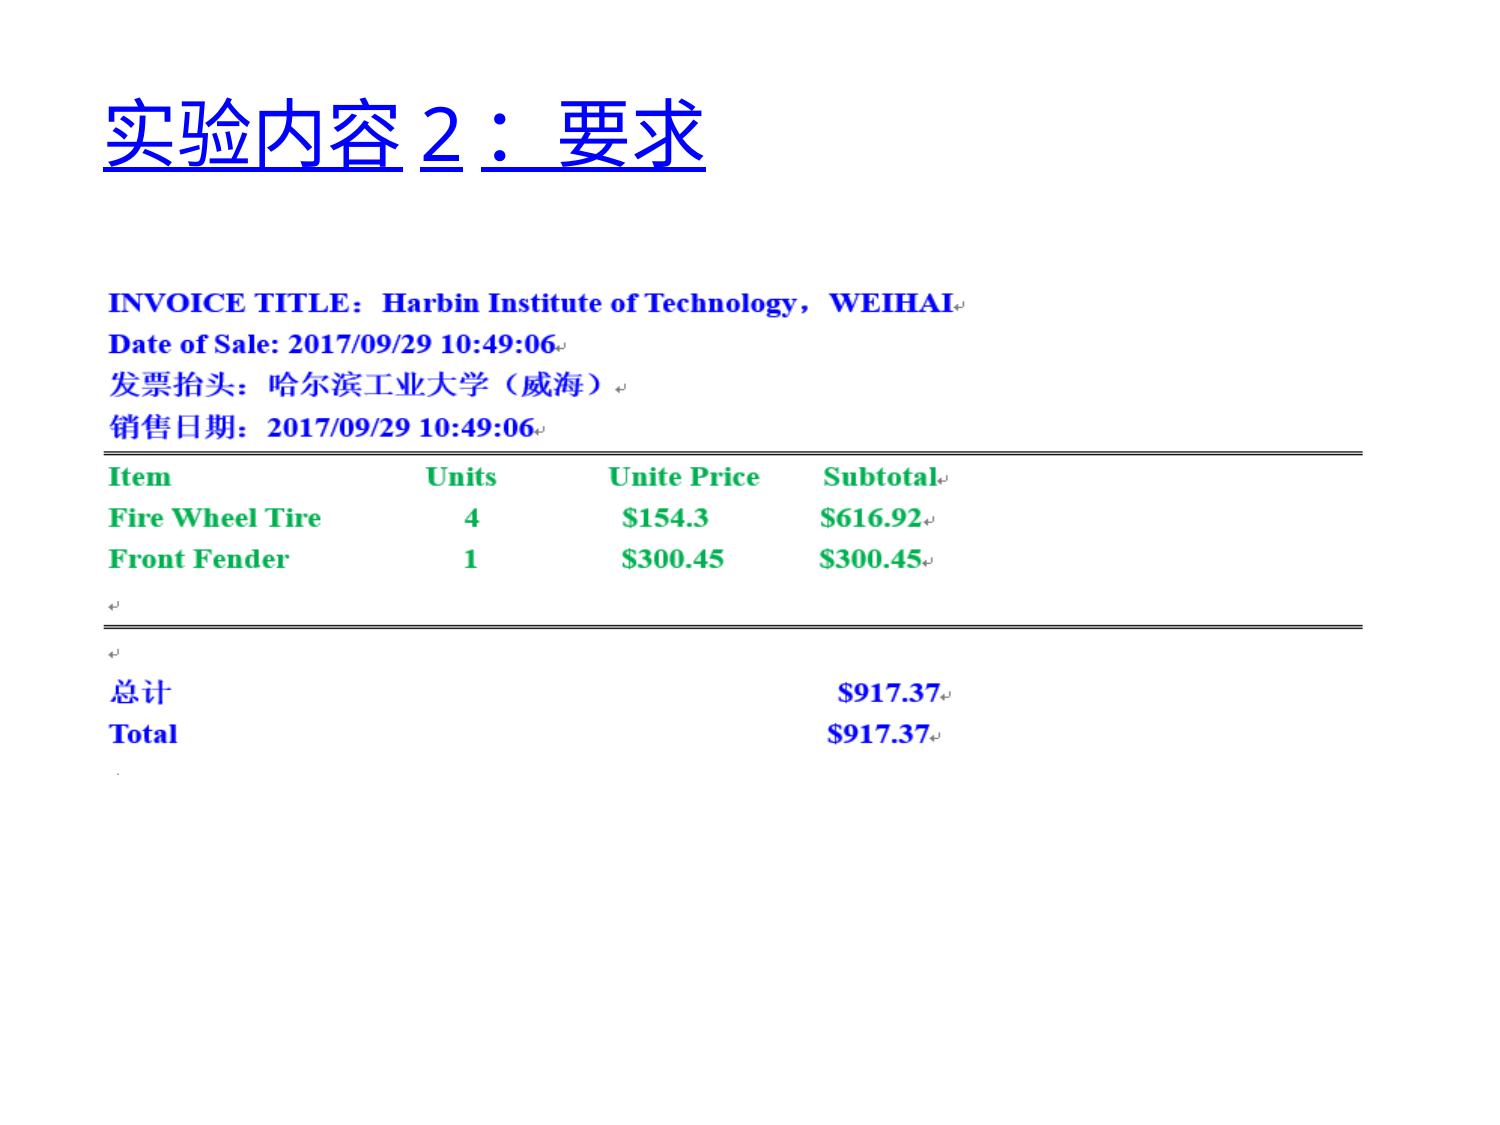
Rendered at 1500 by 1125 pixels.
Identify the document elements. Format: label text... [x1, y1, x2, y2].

title 实验内容2：要求 [87, 37, 1363, 225]
picture [91, 287, 1366, 776]
